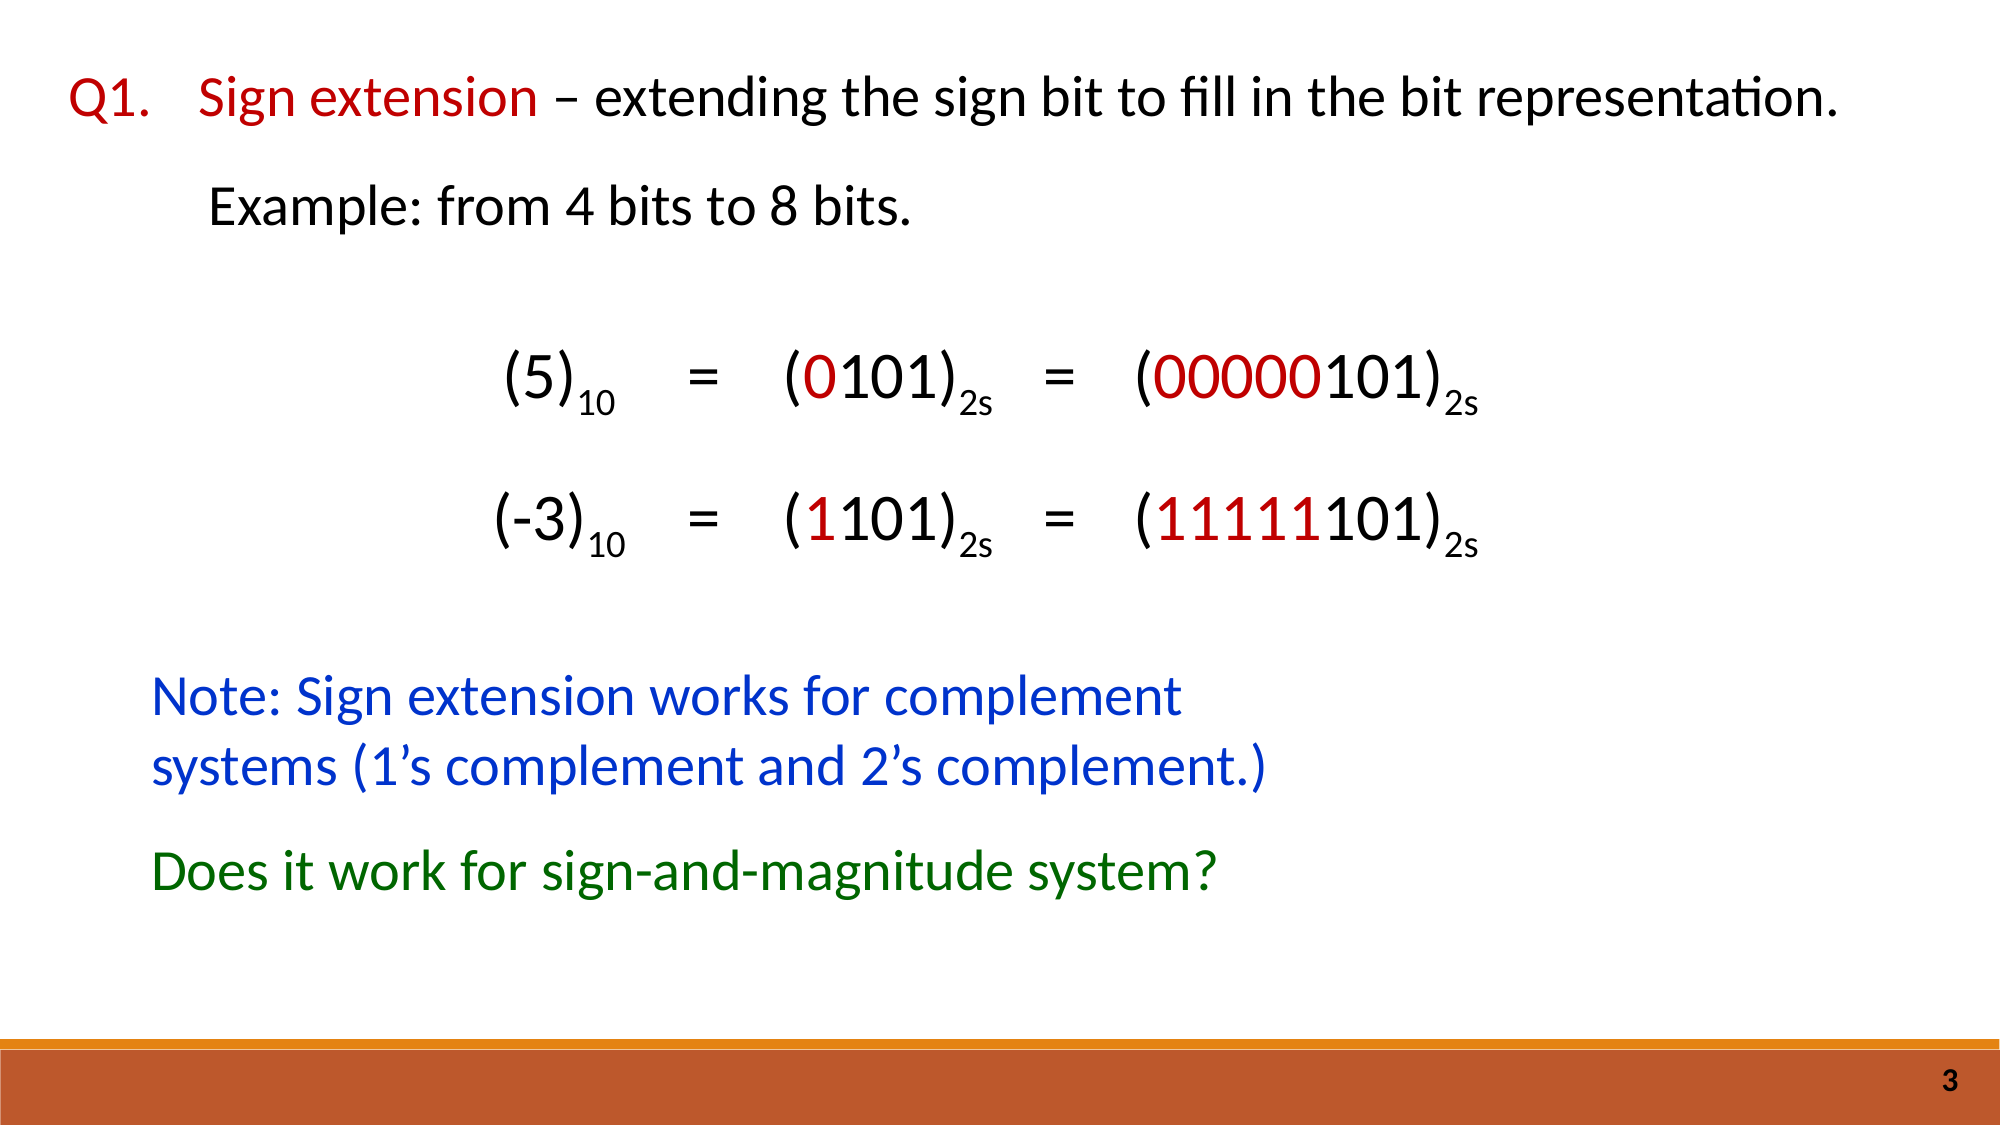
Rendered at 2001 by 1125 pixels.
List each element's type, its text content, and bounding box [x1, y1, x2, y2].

slide_number 3 [1523, 1047, 1974, 1108]
text_box Sign extension – extending the sign bit to fill in the bit representation. [184, 50, 1910, 136]
text_box (-3)10 [459, 466, 658, 573]
text_box (5)10 [459, 324, 658, 431]
text_box Does it work for sign-and-magnitude system? [136, 825, 1393, 910]
text_box = [629, 466, 779, 562]
text_box (11111101)2s [1088, 466, 1524, 573]
text_box (00000101)2s [1088, 324, 1524, 431]
text_box = [629, 324, 779, 420]
text_box (1101)2s [751, 466, 1025, 573]
text_box = [995, 466, 1126, 562]
text_box Example: from 4 bits to 8 bits. [194, 159, 1000, 245]
text_box Note: Sign extension works for complement systems (1’s complement and 2’s complement.) [136, 649, 1393, 805]
text_box = [995, 324, 1126, 420]
text_box (0101)2s [751, 324, 1025, 431]
text_box Q1. [36, 50, 184, 136]
